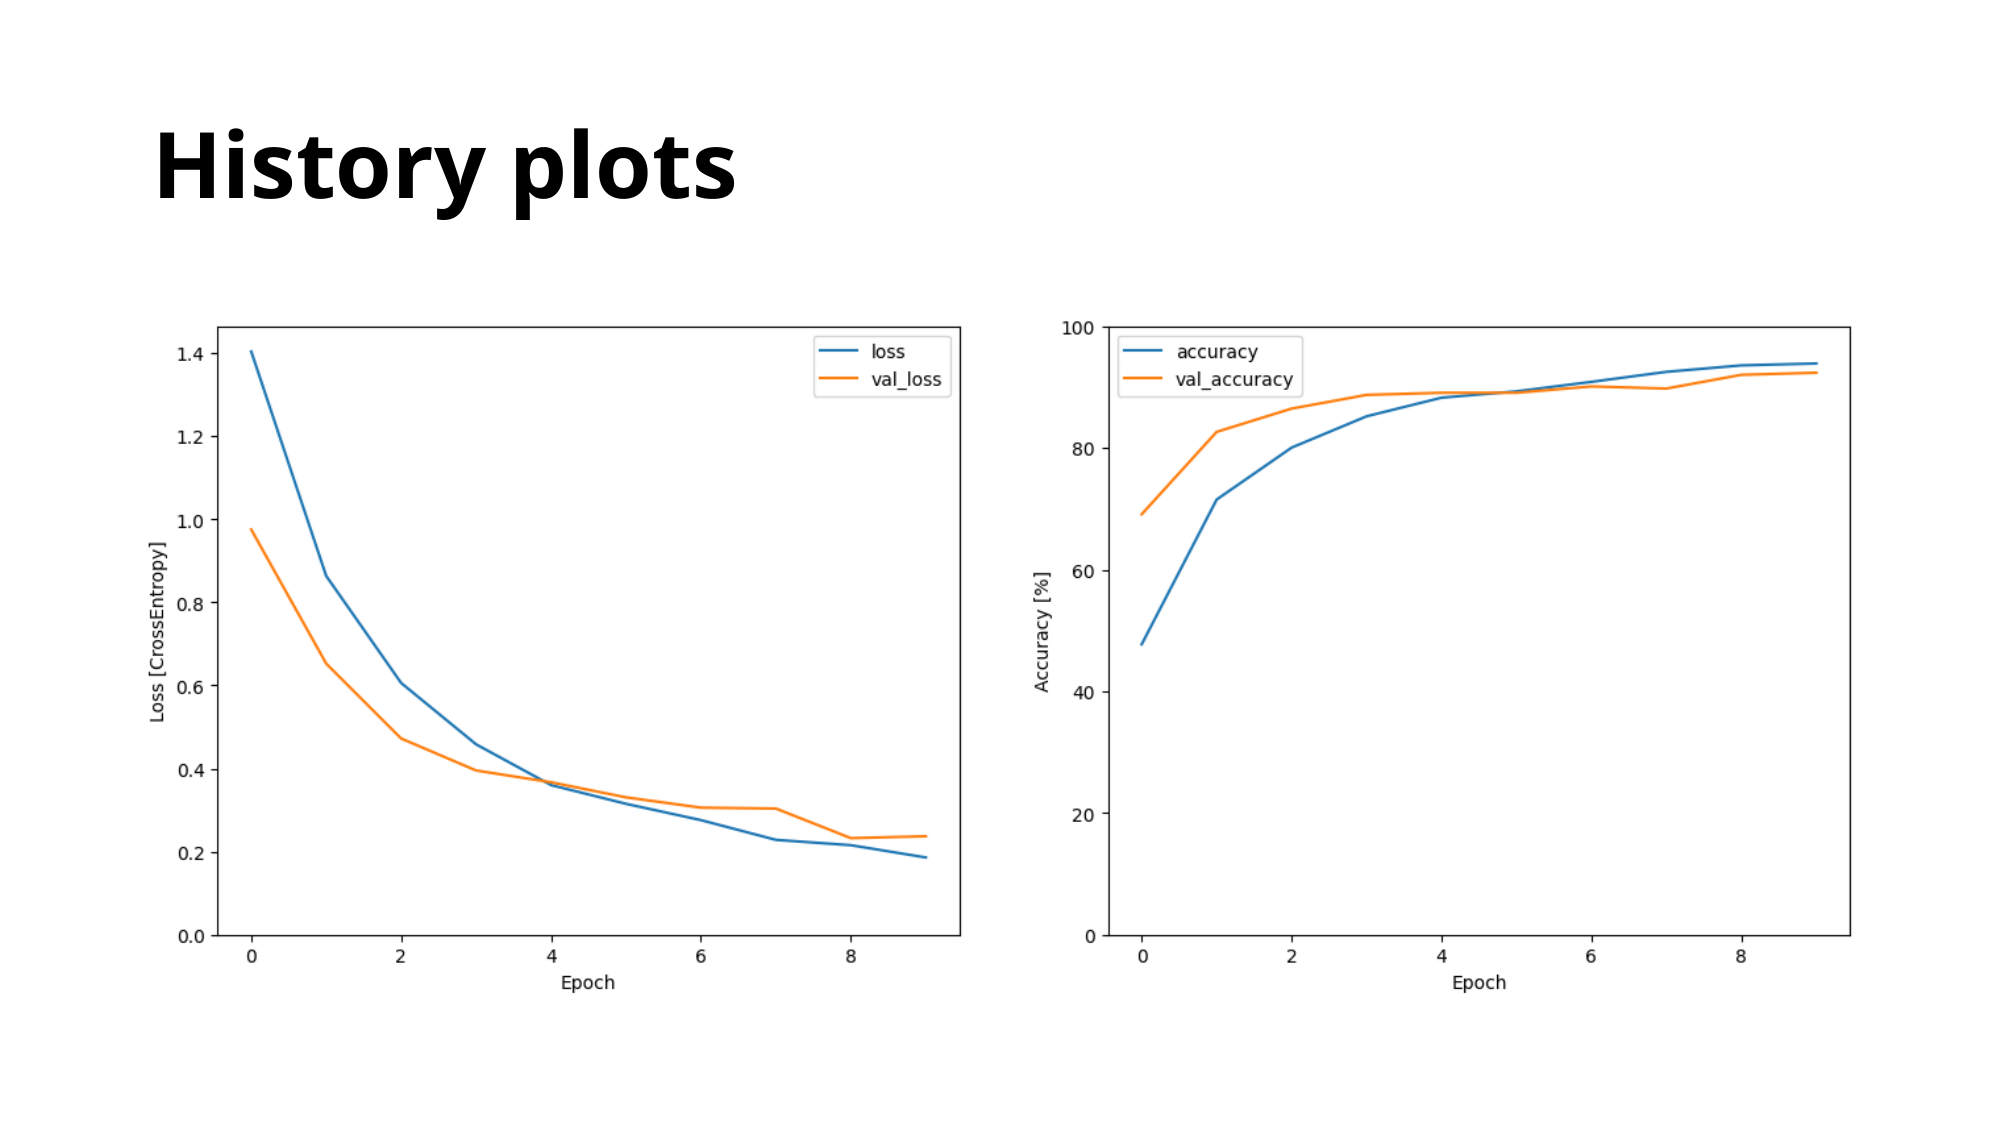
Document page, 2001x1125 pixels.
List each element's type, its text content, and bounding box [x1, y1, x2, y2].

title History plots [137, 59, 1863, 278]
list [137, 307, 1863, 1006]
